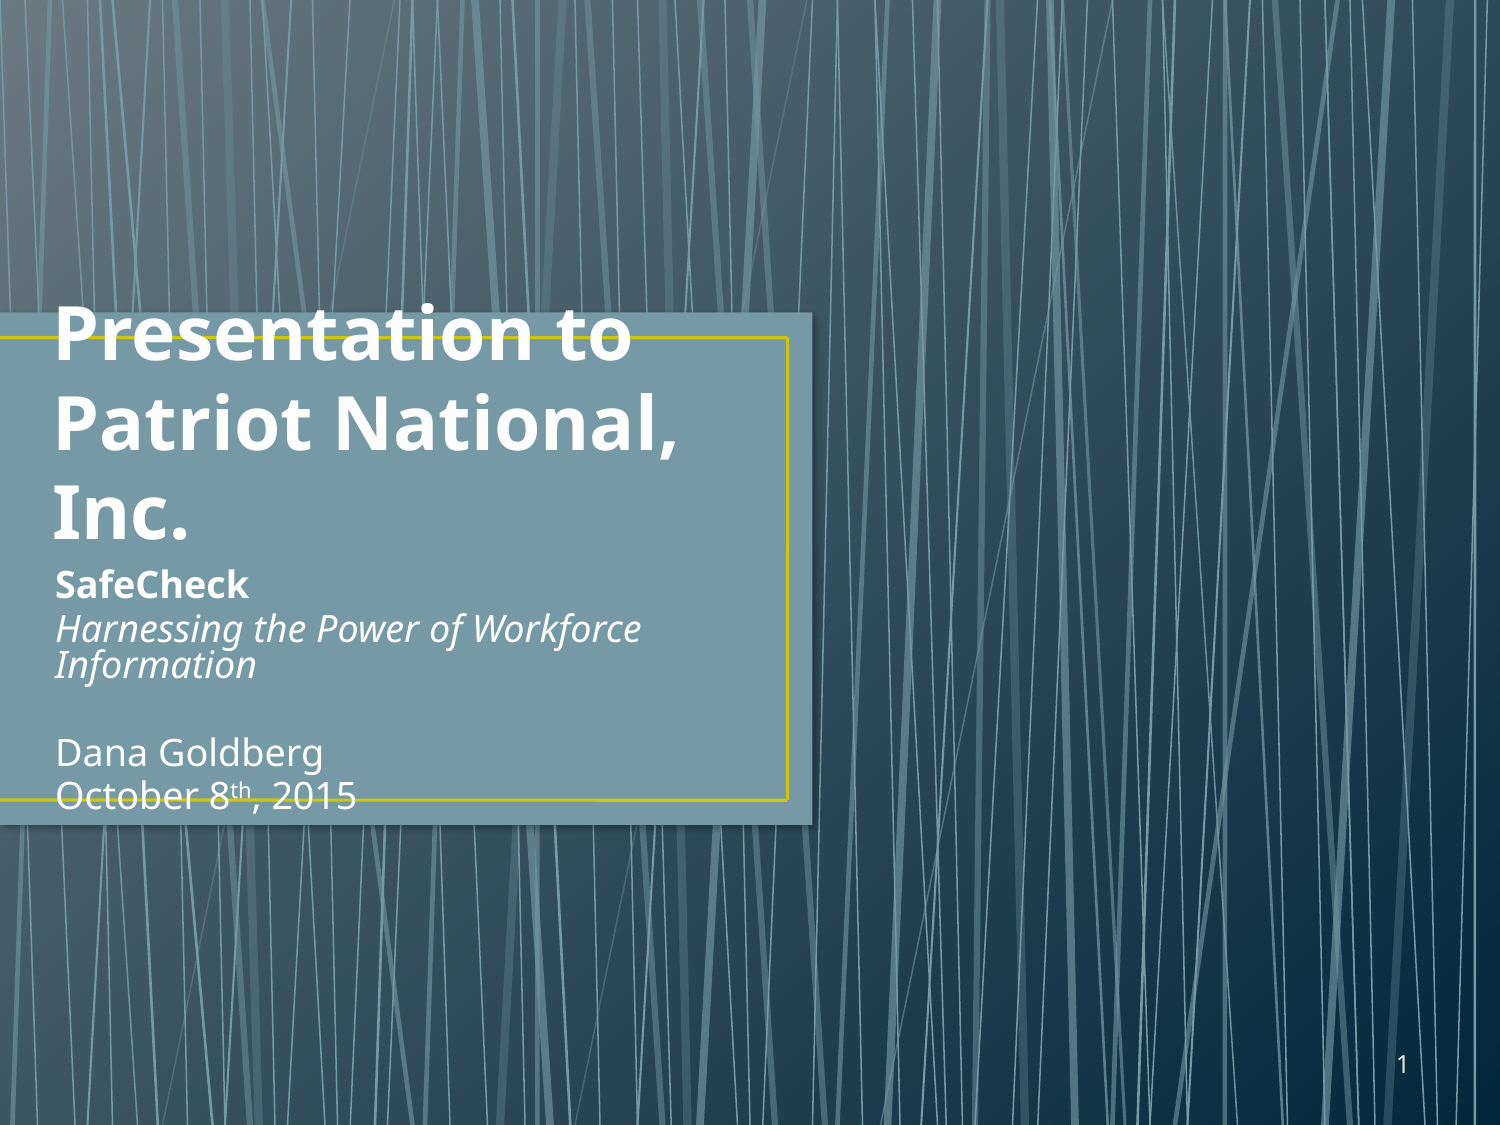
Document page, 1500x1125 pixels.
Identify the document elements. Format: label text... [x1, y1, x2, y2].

subtitle SafeCheck Harnessing the Power of Workforce Information Dana Goldberg October 8th, 2015 [40, 562, 816, 825]
title Presentation to Patriot National, Inc. [37, 349, 763, 563]
slide_number ‹#› [1074, 1035, 1425, 1096]
